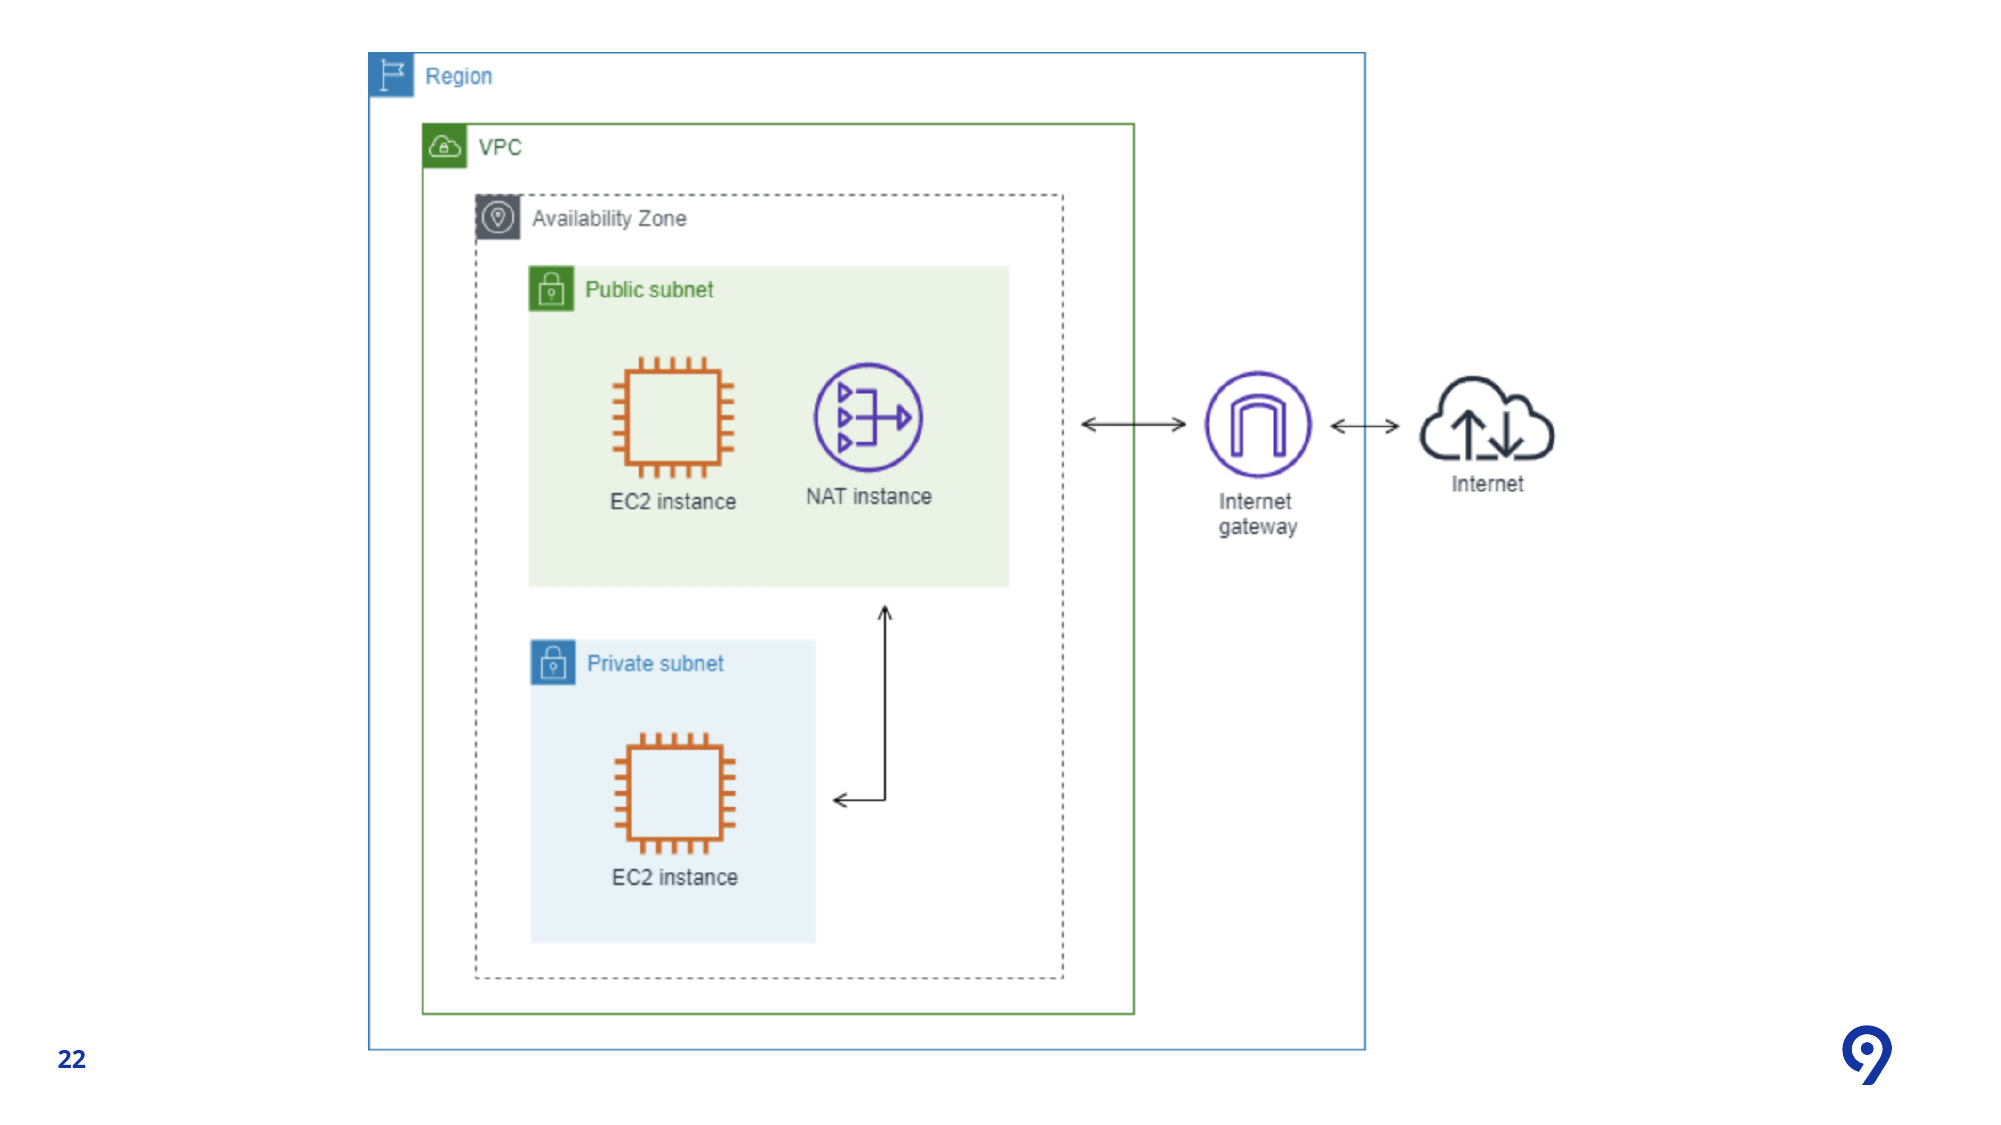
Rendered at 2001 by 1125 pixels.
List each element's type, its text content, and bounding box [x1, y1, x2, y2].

slide_number 22 [57, 1045, 103, 1077]
picture [326, 13, 1602, 1083]
